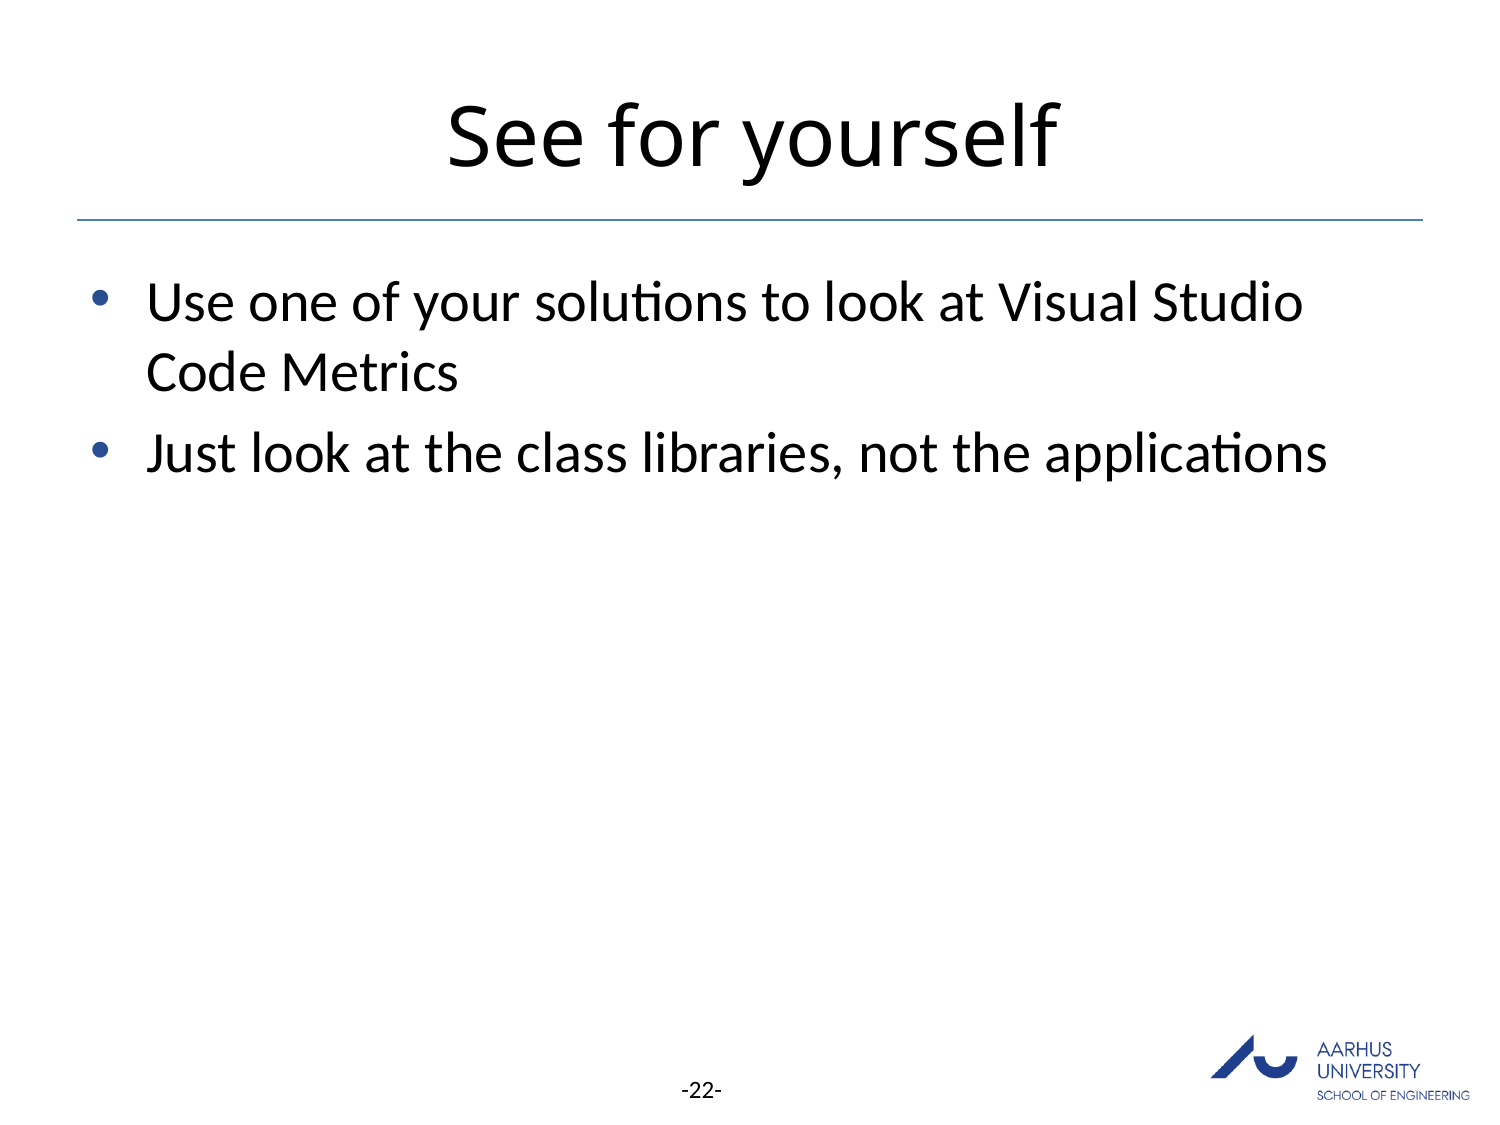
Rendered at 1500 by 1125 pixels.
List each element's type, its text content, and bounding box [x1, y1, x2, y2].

picture [1210, 1034, 1470, 1100]
title See for yourself [147, 39, 1359, 228]
list Use one of your solutions to look at Visual Studio Code Metrics Just look at the class libraries, not the applications [75, 255, 1425, 1024]
